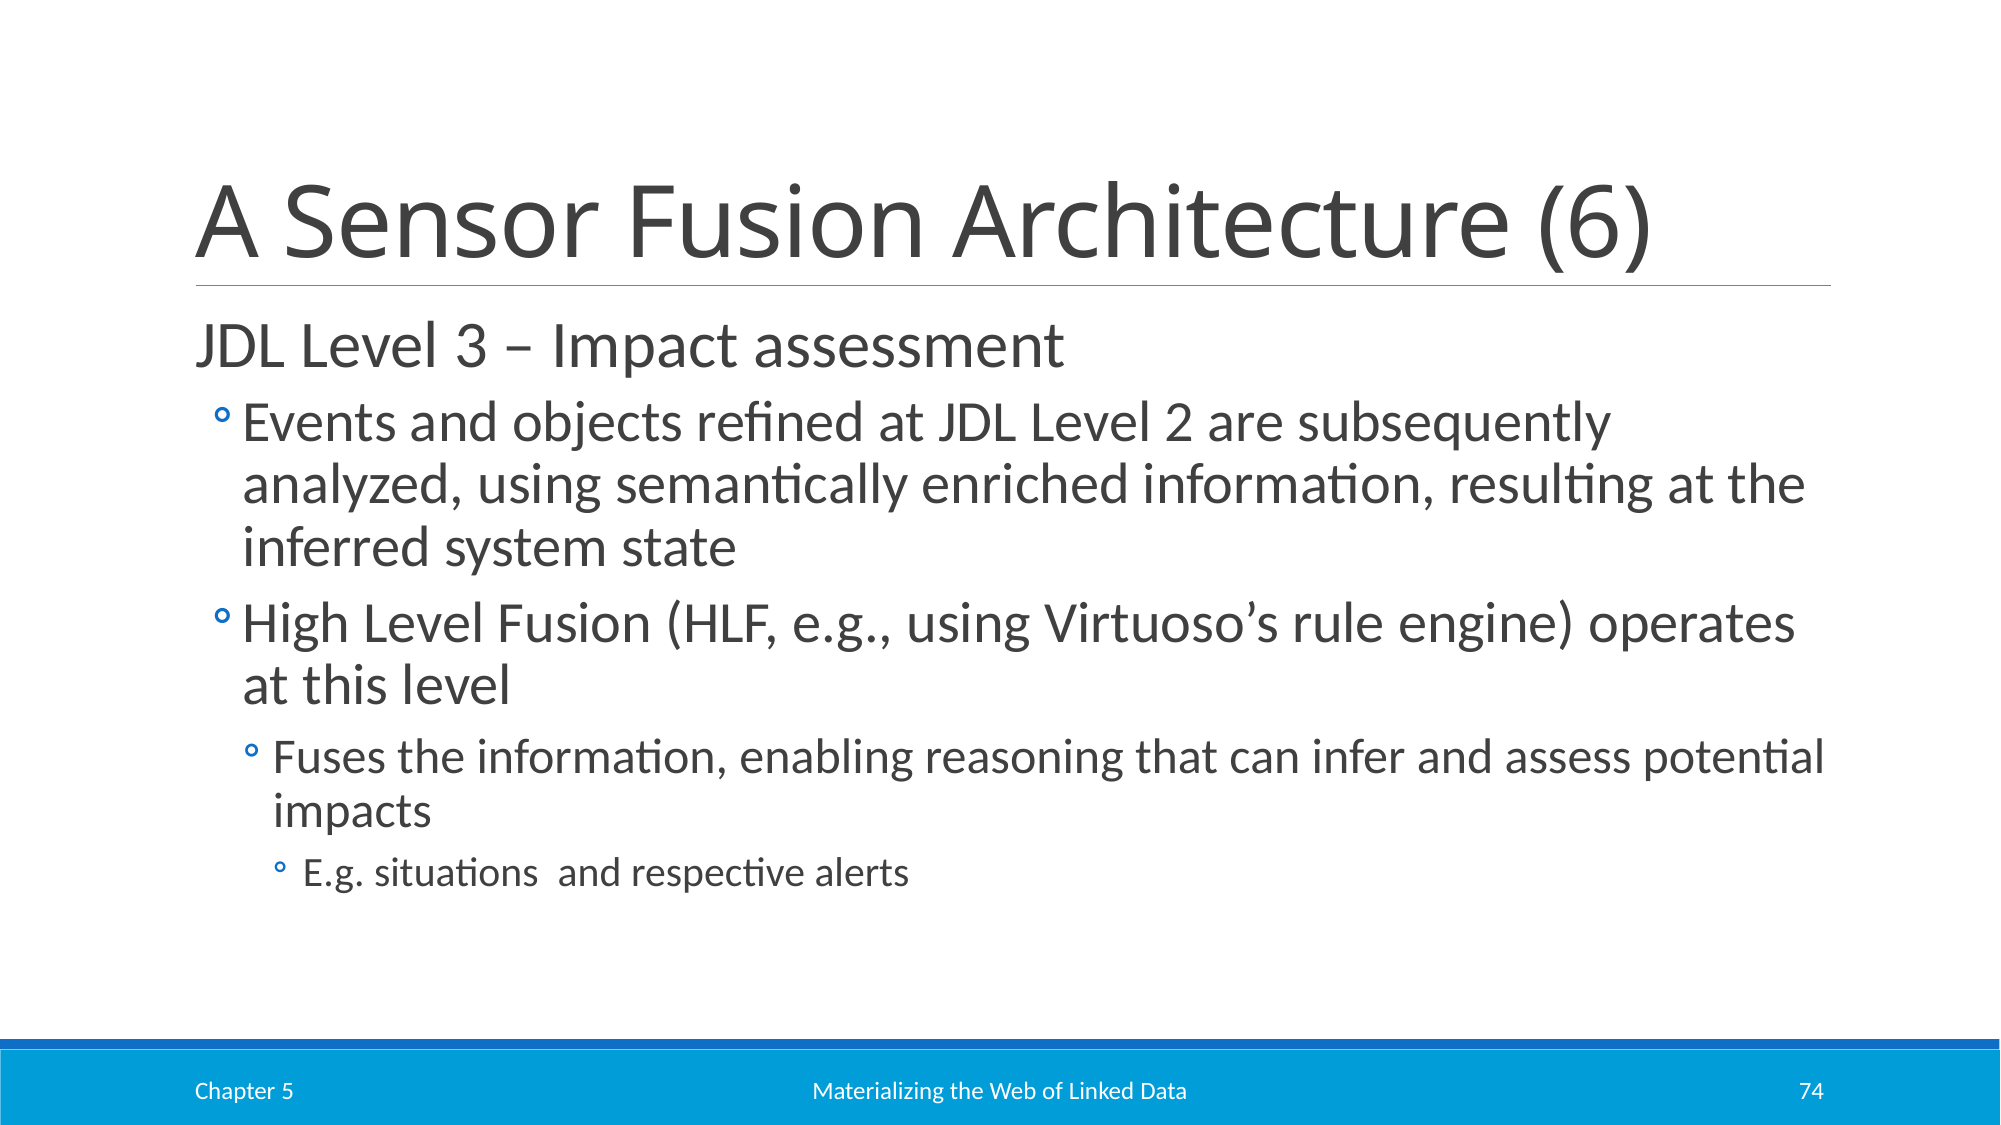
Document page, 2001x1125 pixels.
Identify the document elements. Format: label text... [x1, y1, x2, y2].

title A Sensor Fusion Architecture (6) [180, 47, 1830, 285]
slide_number 74 [1624, 1059, 1840, 1120]
footer Materializing the Web of Linked Data [604, 1059, 1396, 1120]
list JDL Level 3 – Impact assessment Events and objects refined at JDL Level 2 are subsequently analyzed, using semantically enriched information, resulting at the inferred system state High Level Fusion (HLF, e.g., using Virtuoso’s rule engine) operates at this level Fuses the information, enabling reasoning that can infer and assess potential impacts E.g. situations and respective alerts [180, 302, 1830, 963]
slide_number Chapter 5 [180, 1059, 586, 1120]
